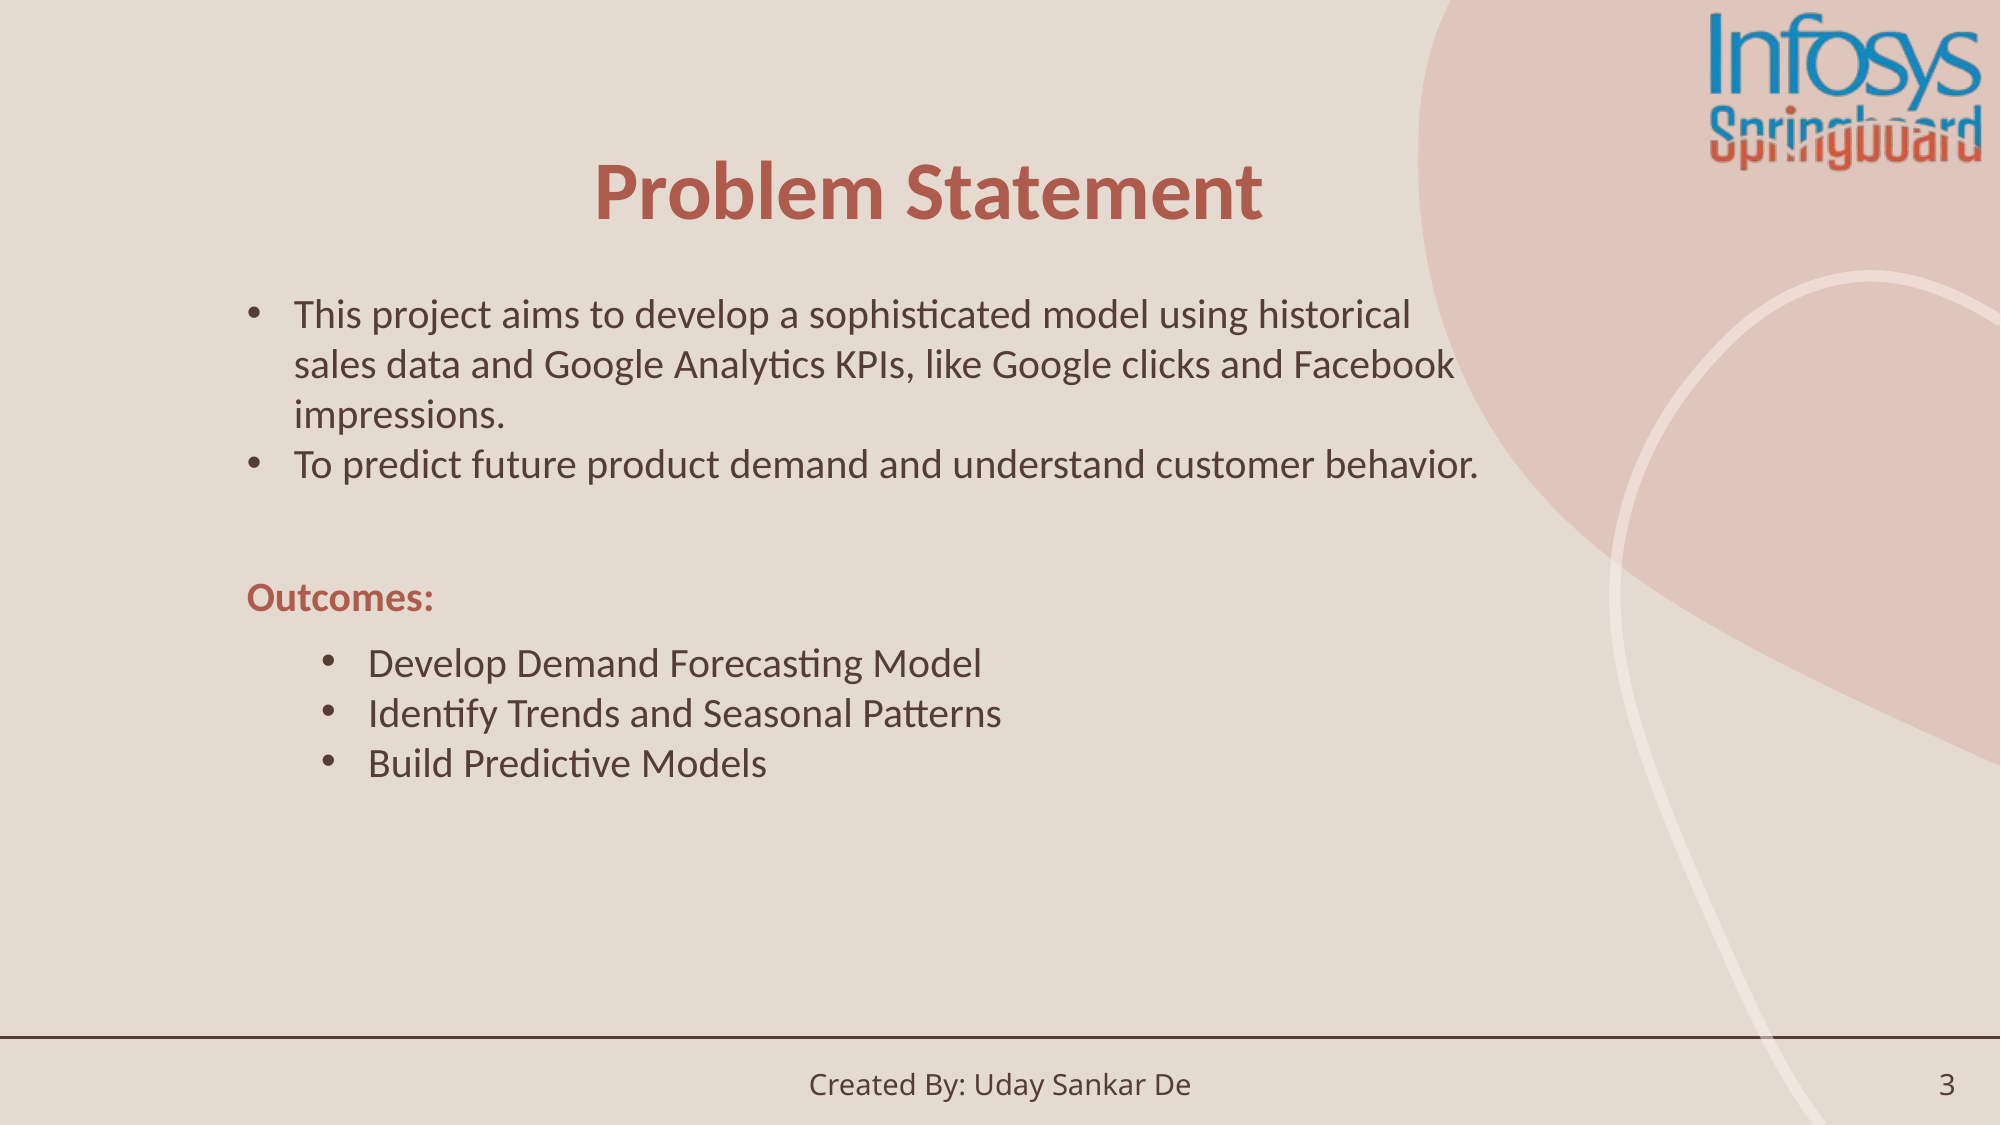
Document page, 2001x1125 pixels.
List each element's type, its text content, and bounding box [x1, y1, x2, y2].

text_box Problem Statement [450, 129, 1383, 244]
text_box Develop Demand Forecasting Model Identify Trends and Seasonal Patterns Build Predictive Models [306, 627, 1329, 793]
picture [1383, 0, 2000, 372]
slide_number 3 [1808, 1060, 1971, 1112]
footer Created By: Uday Sankar De [718, 1060, 1283, 1112]
text_box Outcomes: [232, 562, 810, 628]
text_box This project aims to develop a sophisticated model using historical sales data and Google Analytics KPIs, like Google clicks and Facebook impressions. To predict future product demand and understand customer behavior. [232, 279, 1508, 495]
